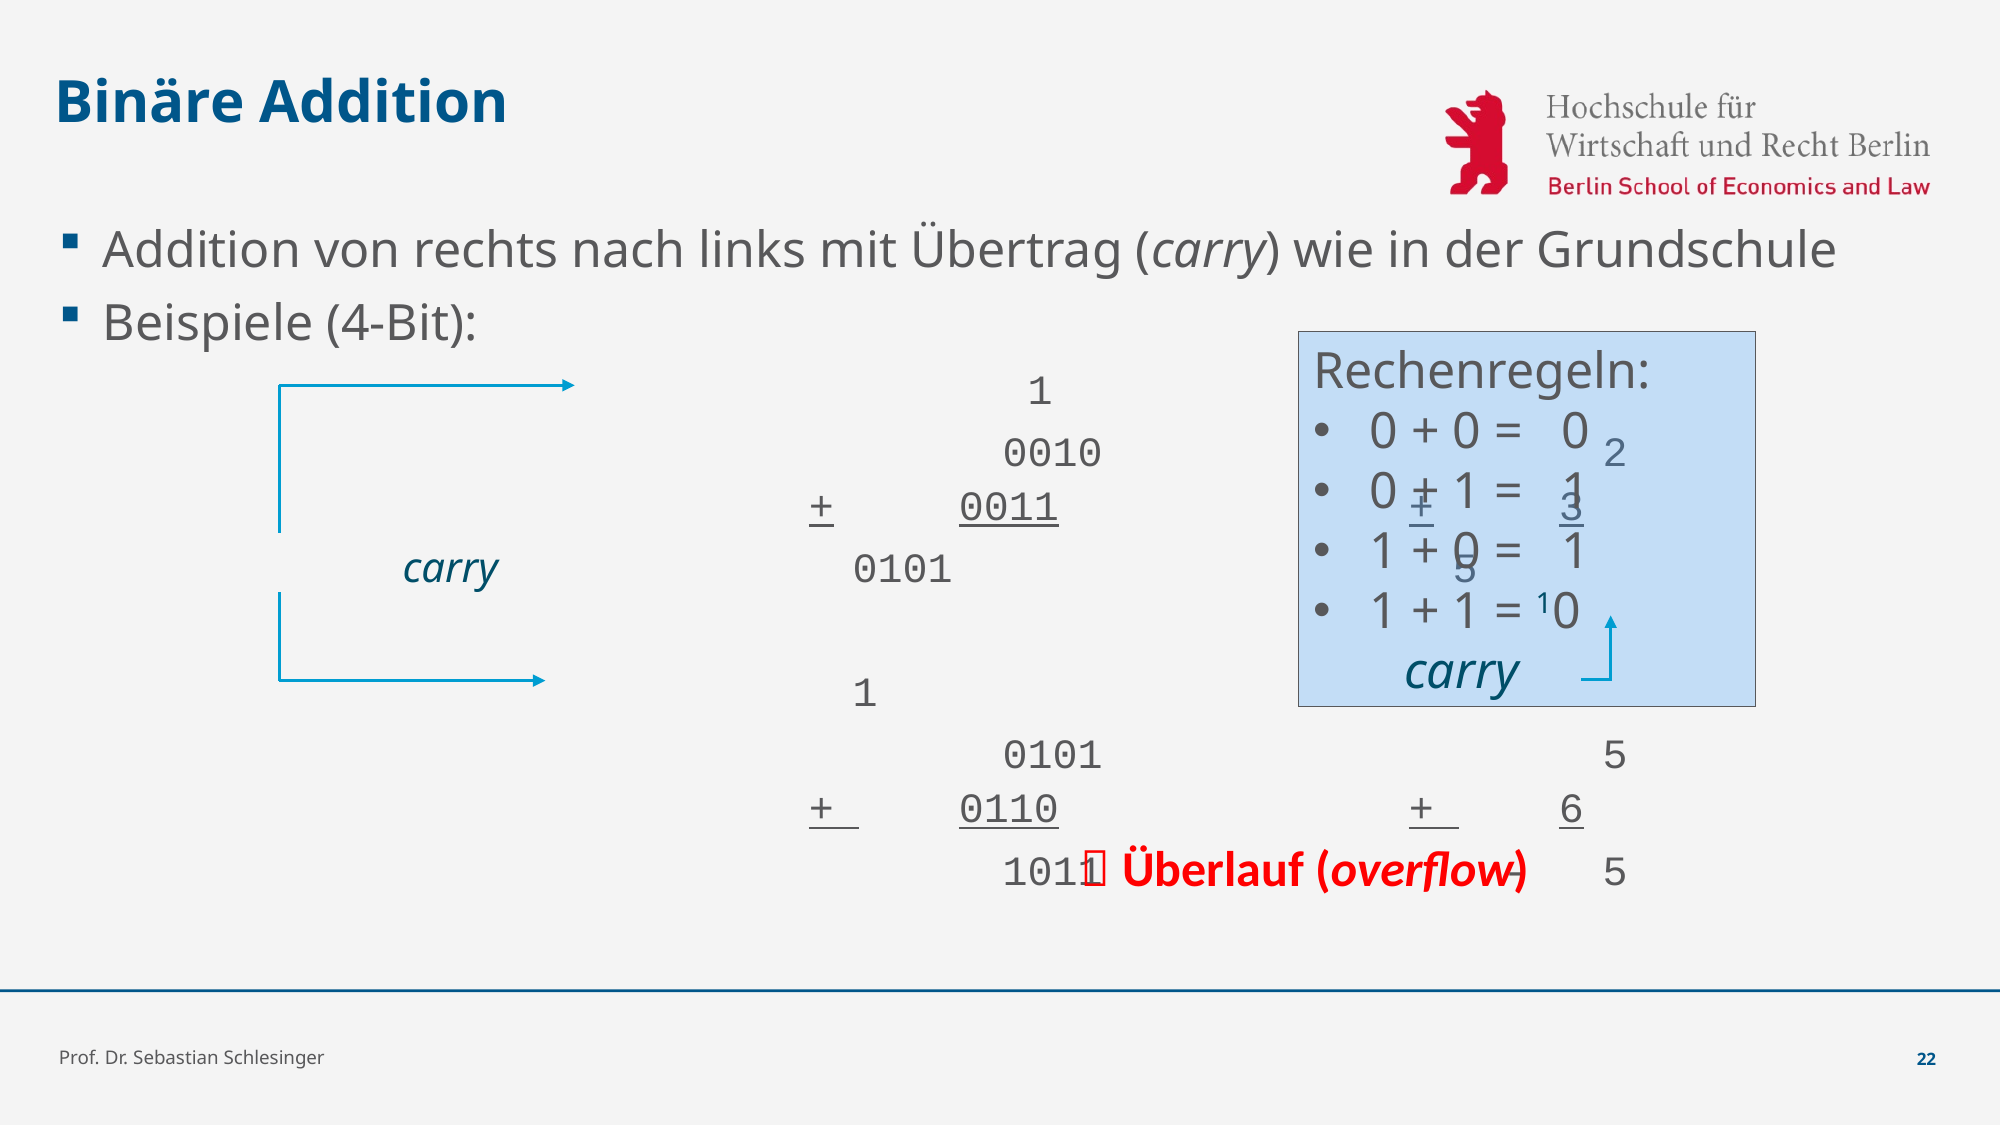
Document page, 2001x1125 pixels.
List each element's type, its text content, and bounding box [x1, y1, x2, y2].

text_box  Überlauf (overflow) [1066, 828, 1650, 905]
title Binäre Addition [54, 63, 1305, 159]
text_box Rechenregeln: 0 + 0 = 0 0 + 1 = 1 1 + 0 = 1 1 + 1 = 10 carry [1298, 331, 1756, 707]
footer Prof. Dr. Sebastian Schlesinger [58, 1012, 1440, 1072]
picture [1434, 87, 1937, 203]
slide_number 22 [1805, 1012, 1941, 1072]
list Addition von rechts nach links mit Übertrag (carry) wie in der Grundschule Beispiele (4-Bit): 1 0010 2 + 0011 + 3 carry 0101 5 1 0101 5 + 0110 + 6 1011 - 5 [59, 212, 1941, 943]
